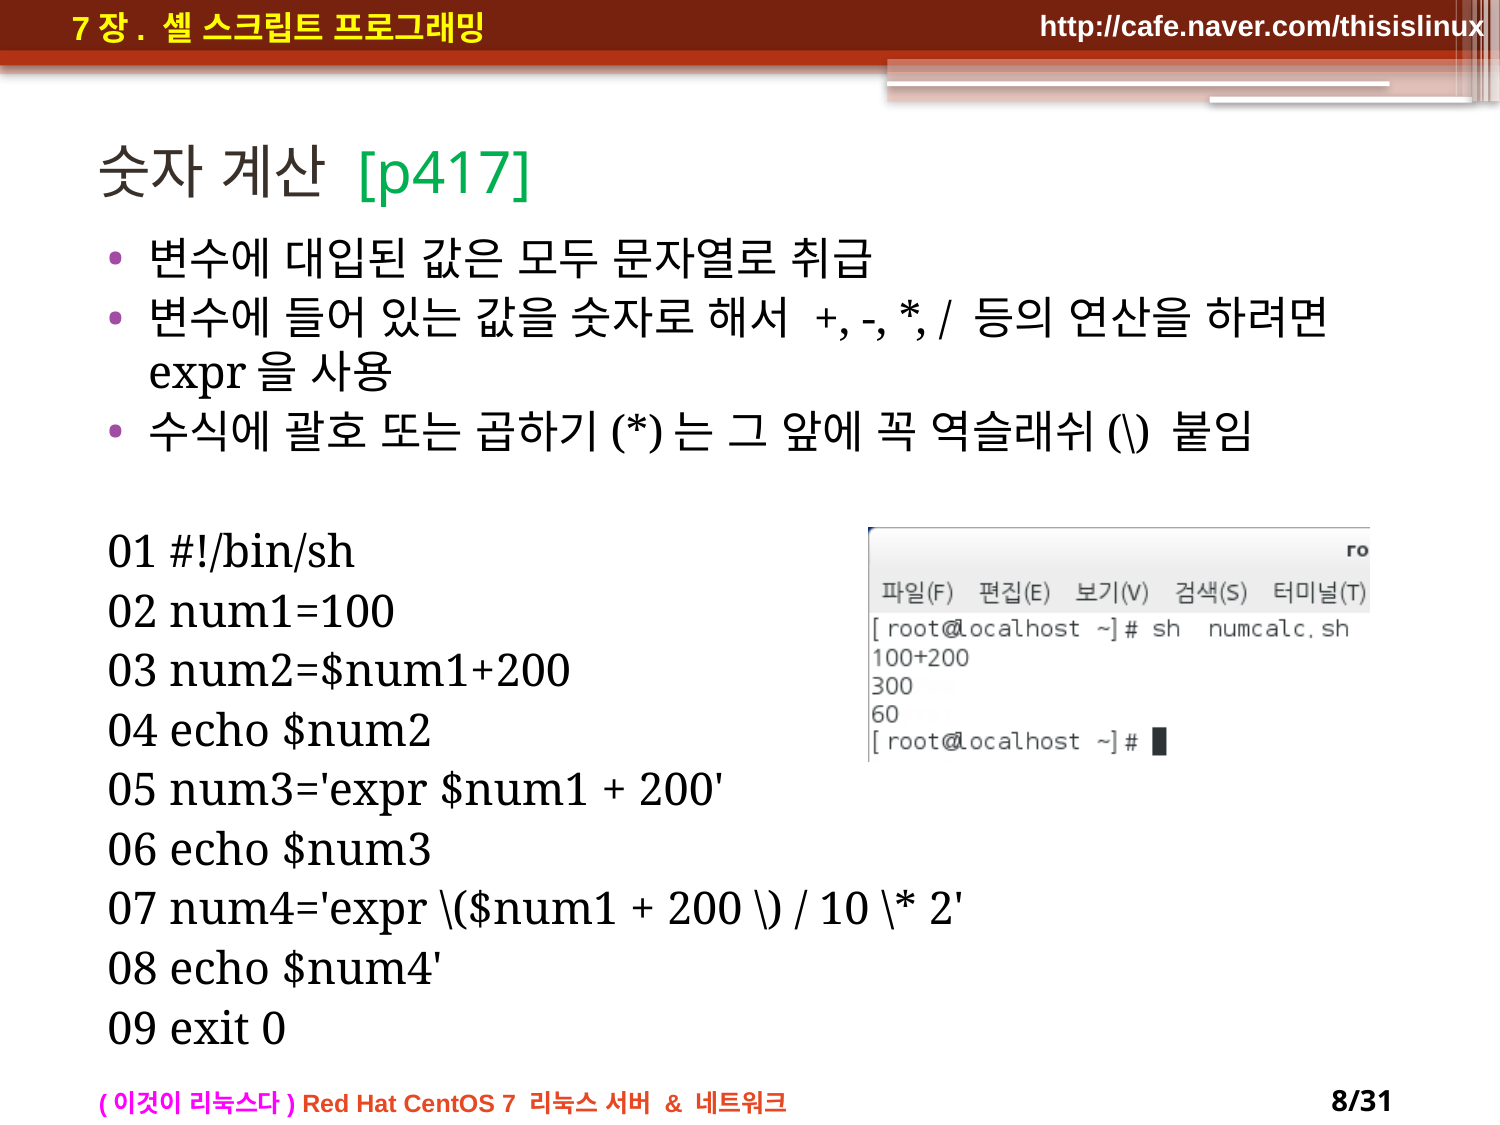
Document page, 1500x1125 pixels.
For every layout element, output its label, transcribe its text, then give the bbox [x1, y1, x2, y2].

title 숫자 계산 [p417] [82, 117, 1432, 223]
list 변수에 대입된 값은 모두 문자열로 취급 변수에 들어 있는 값을 숫자로 해서 +, -, *, / 등의 연산을 하려면 expr을 사용 수식에 괄호 또는 곱하기(*)는 그 앞에 꼭 역슬래쉬(\) 붙임 01 #!/bin/sh 02 num1=100 03 num2=$num1+200 04 echo $num2 05 num3='expr $num1 + 200' 06 echo $num3 07 num4='expr \($num1 + 200 \) / 10 \* 2' 08 echo $num4' 09 exit 0 [75, 222, 1425, 1067]
picture [867, 527, 1370, 762]
